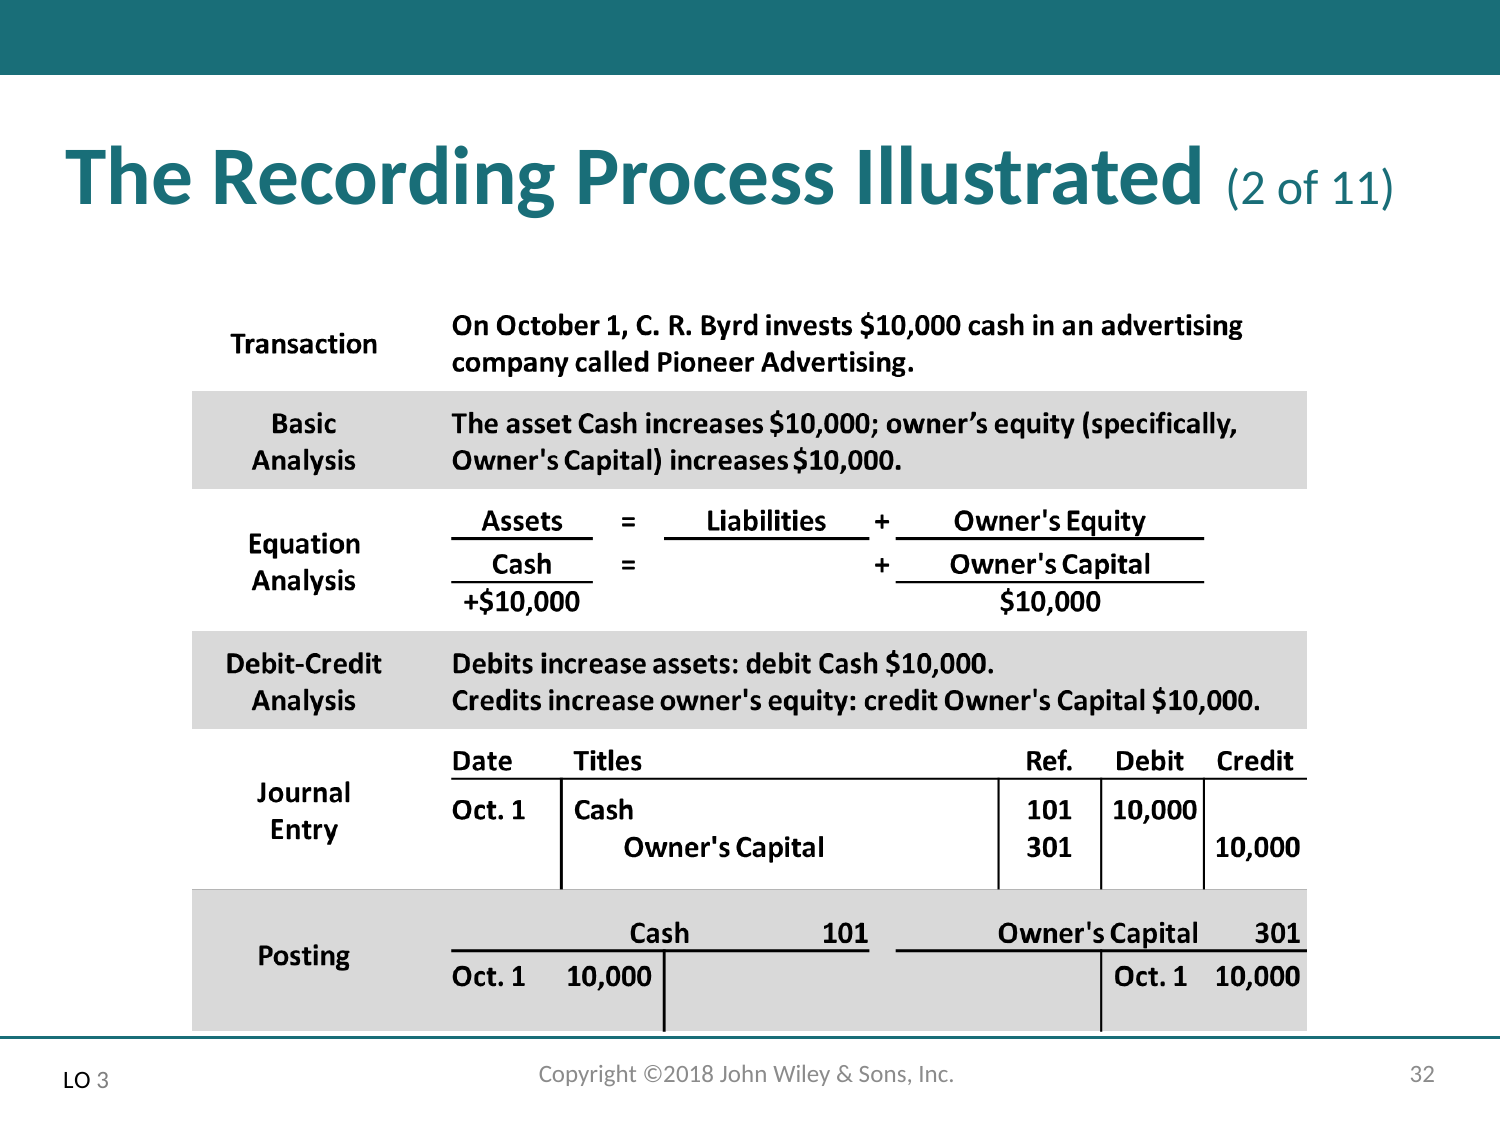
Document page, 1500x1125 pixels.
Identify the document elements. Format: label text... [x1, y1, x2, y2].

footer Copyright ©2018 John Wiley & Sons, Inc. [496, 1042, 1004, 1103]
slide_number 32 [1059, 1042, 1450, 1103]
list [192, 295, 1308, 1033]
title The Recording Process Illustrated (2 of 11) [50, 125, 1450, 238]
list L O 3 [48, 1050, 142, 1111]
